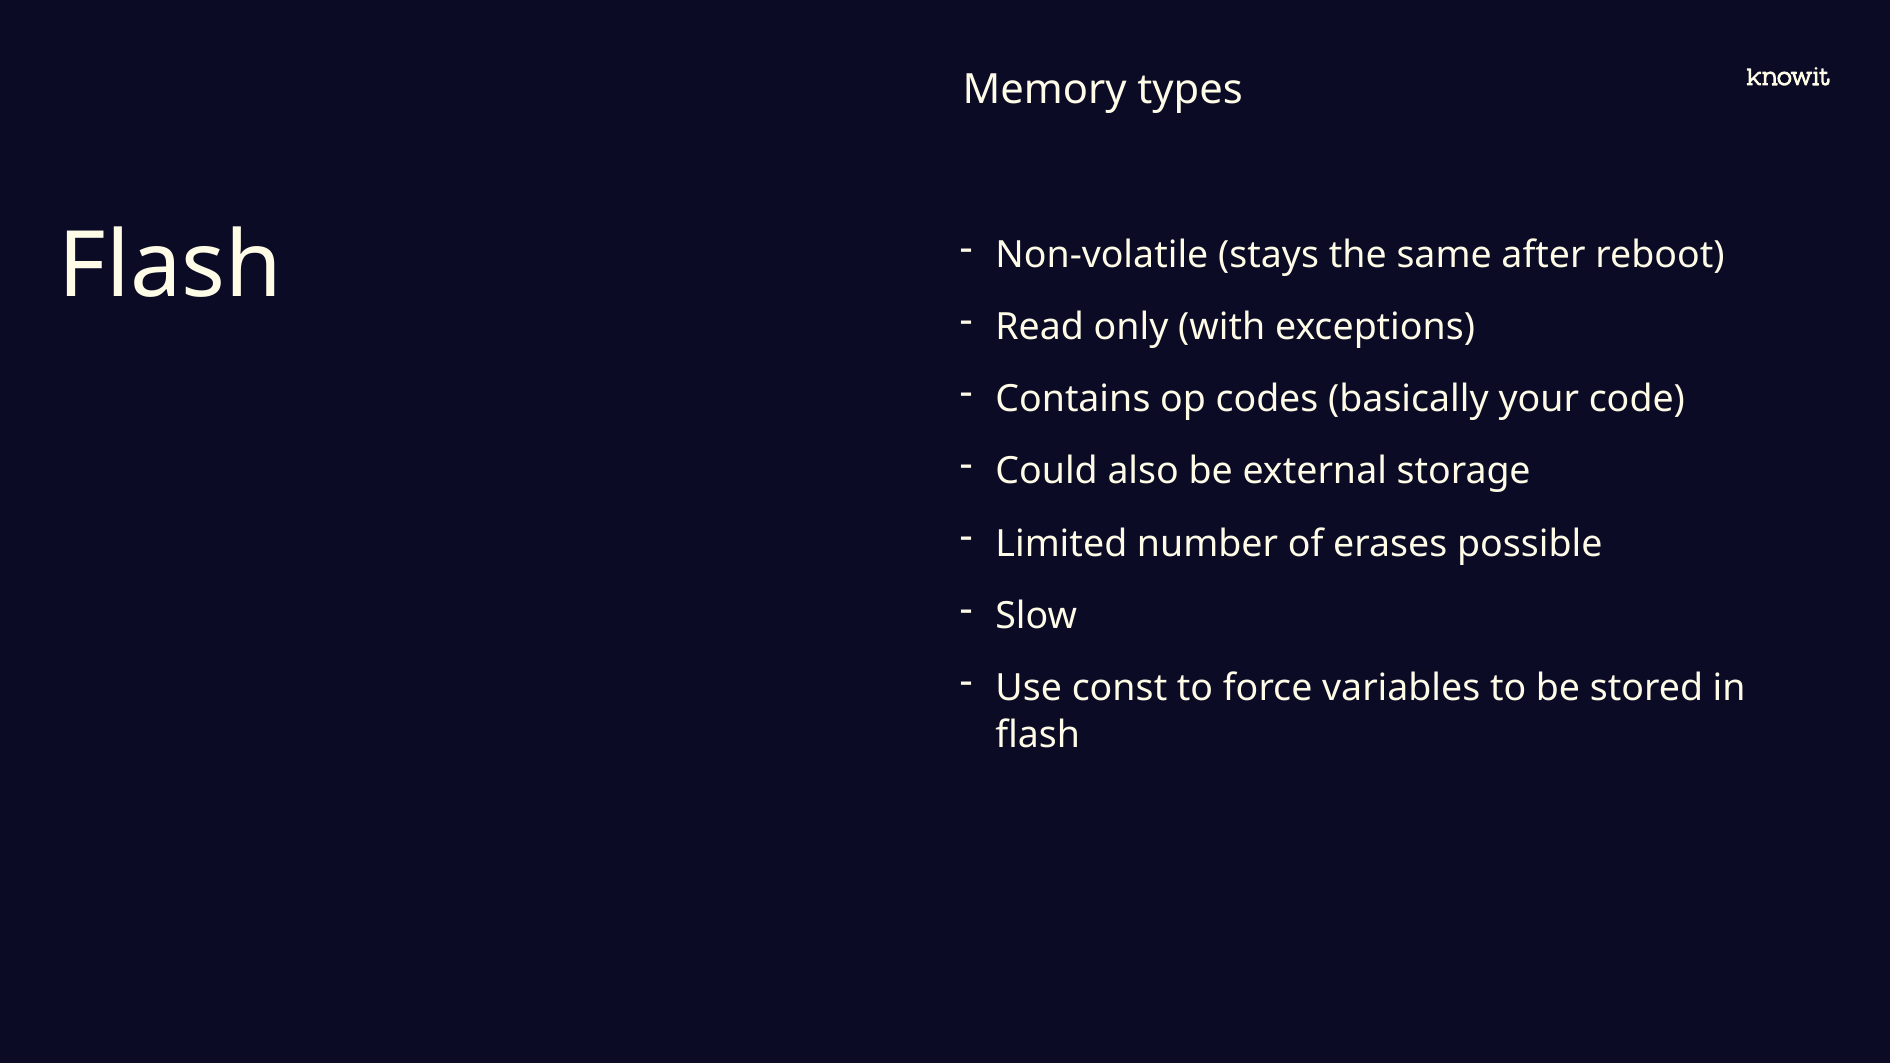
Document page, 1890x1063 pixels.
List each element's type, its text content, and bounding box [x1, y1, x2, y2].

list Non-volatile (stays the same after reboot) Read only (with exceptions) Contains op codes (basically your code) Could also be external storage Limited number of erases possible Slow Use const to force variables to be stored in flash [959, 227, 1828, 1004]
title Flash [59, 204, 928, 316]
list Memory types [962, 59, 1530, 109]
